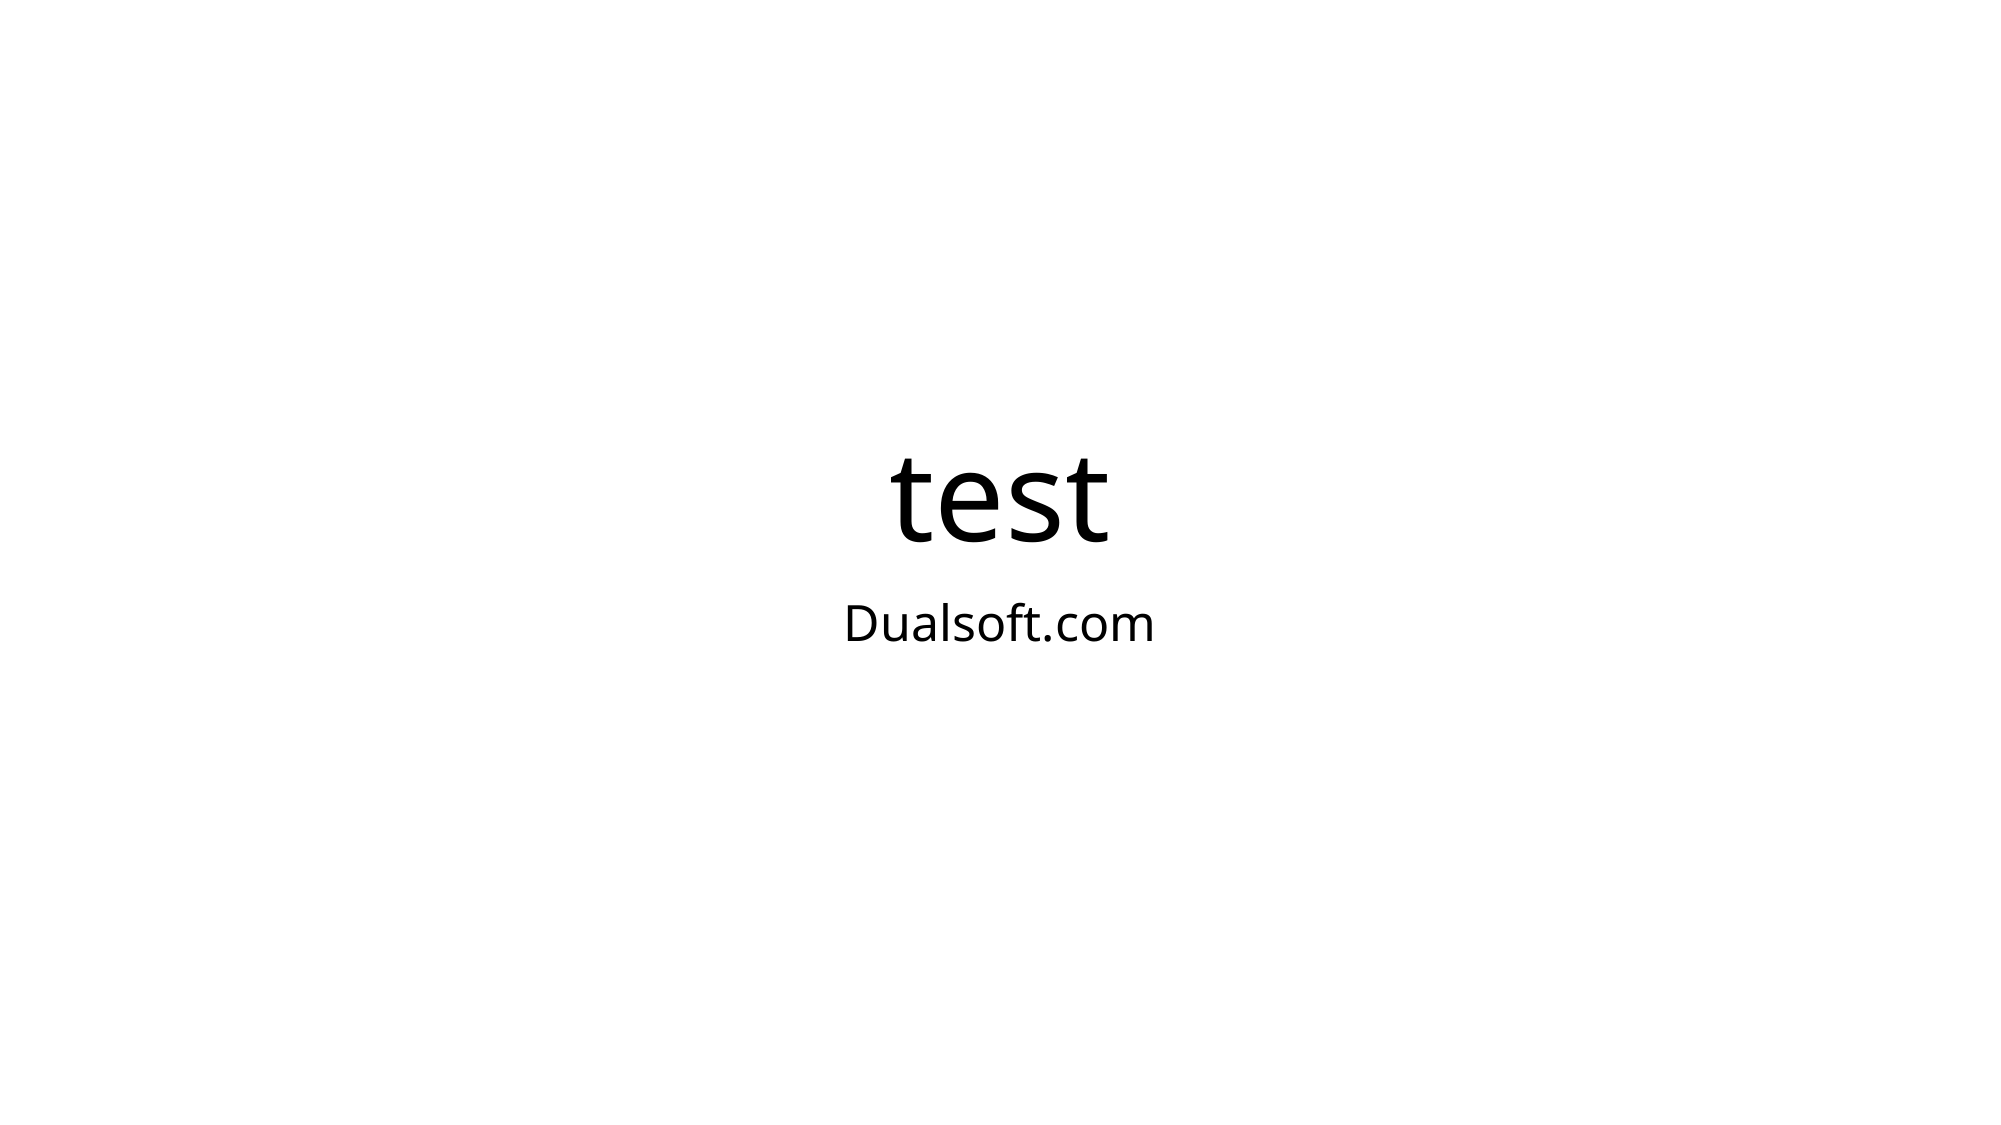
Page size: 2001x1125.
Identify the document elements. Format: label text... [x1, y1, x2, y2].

subtitle Dualsoft.com [249, 590, 1750, 863]
title test [249, 184, 1750, 576]
